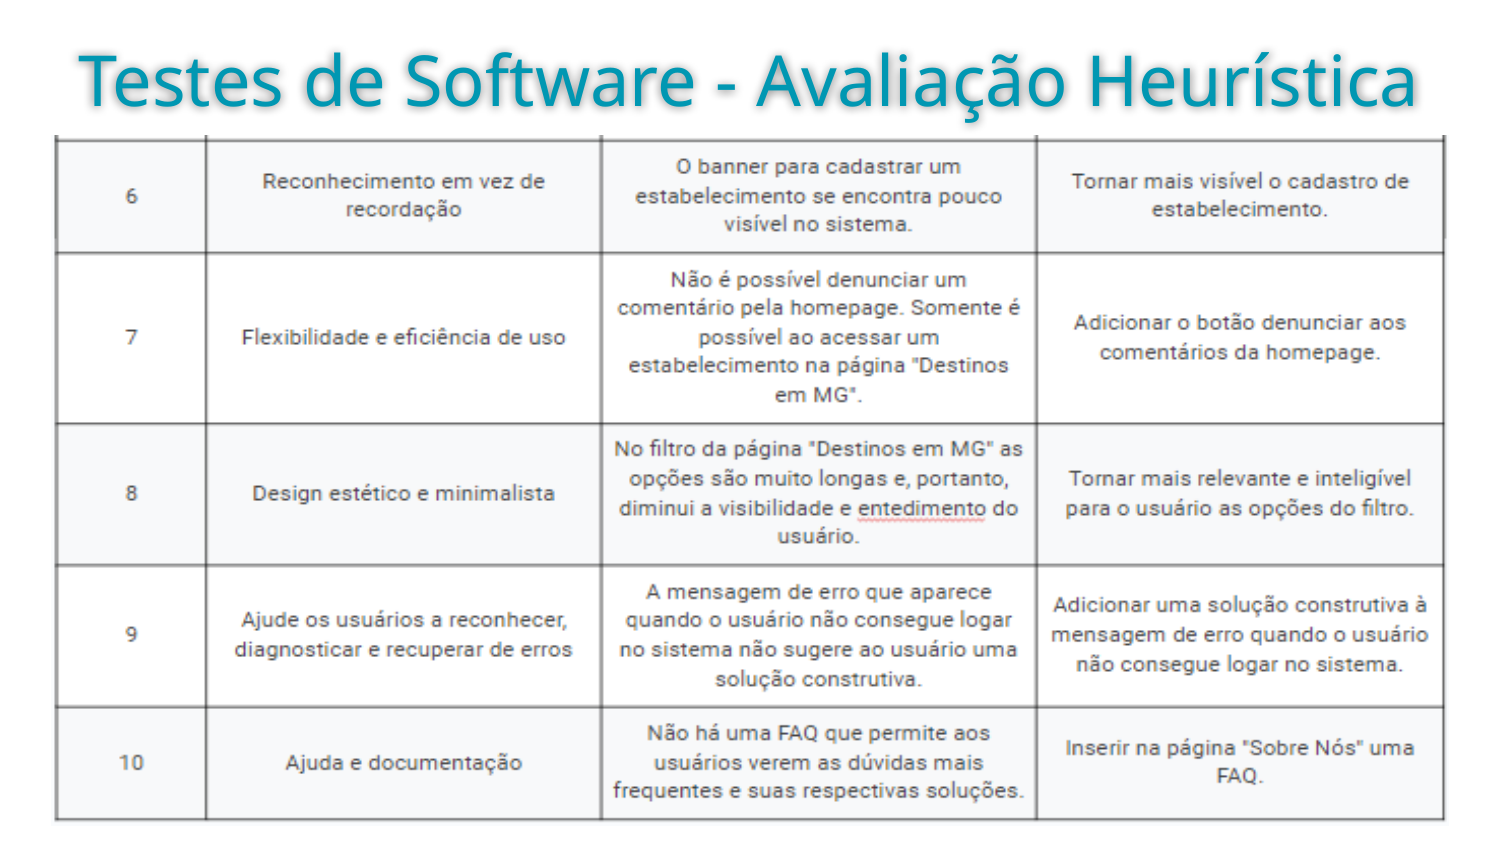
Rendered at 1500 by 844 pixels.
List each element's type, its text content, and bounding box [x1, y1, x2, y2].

title Testes de Software - Avaliação Heurística [51, 16, 1449, 134]
picture [50, 135, 1450, 826]
